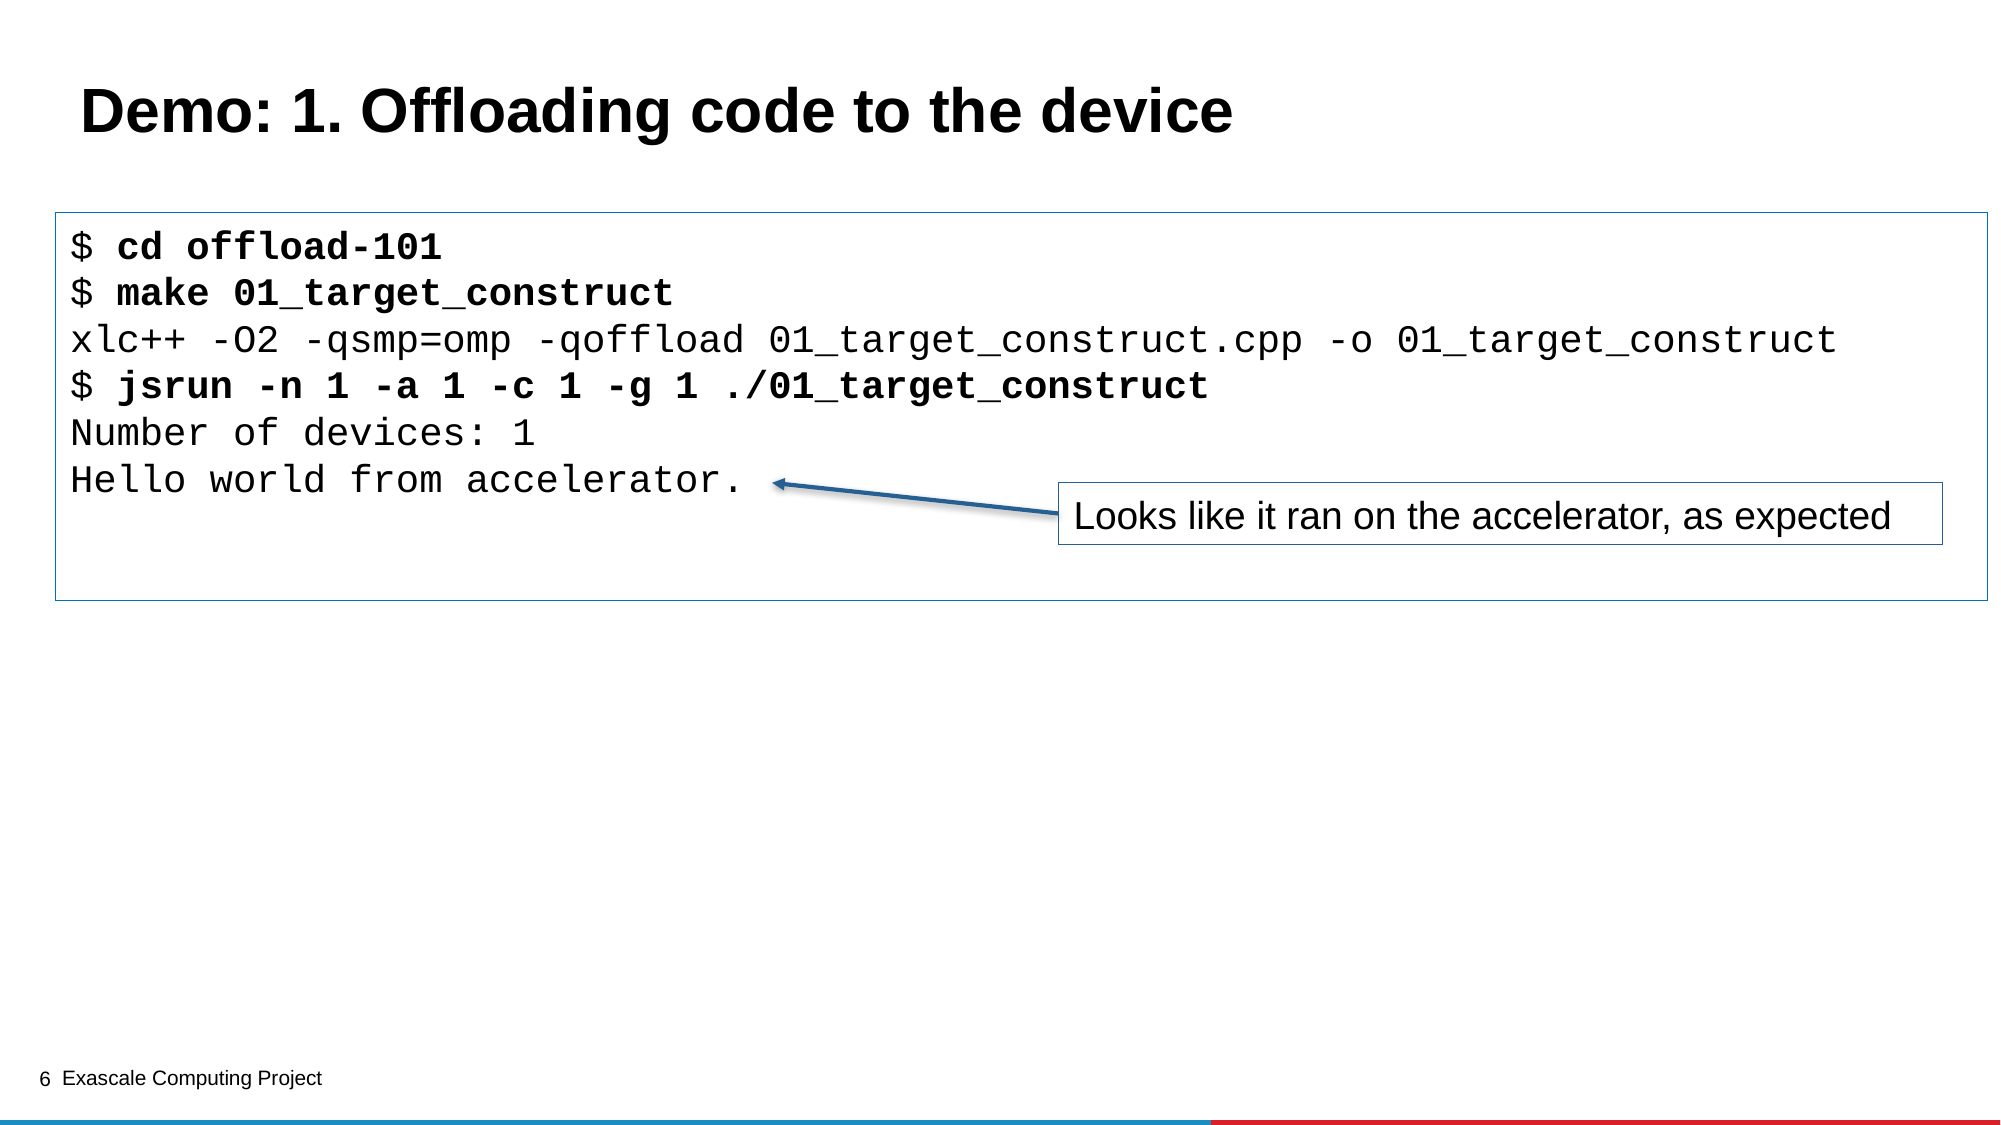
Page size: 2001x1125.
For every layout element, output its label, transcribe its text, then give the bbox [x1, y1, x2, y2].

text_box Demo: 1. Offloading code to the device [65, 66, 1897, 203]
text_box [771, 482, 1060, 515]
text_box $ cd offload-101 $ make 01_target_construct xlc++ -O2 -qsmp=omp -qoffload 01_target_construct.cpp -o 01_target_construct $ jsrun -n 1 -a 1 -c 1 -g 1 ./01_target_construct Number of devices: 1 Hello world from accelerator. [55, 212, 1988, 601]
text_box Looks like it ran on the accelerator, as expected [1058, 482, 1943, 545]
